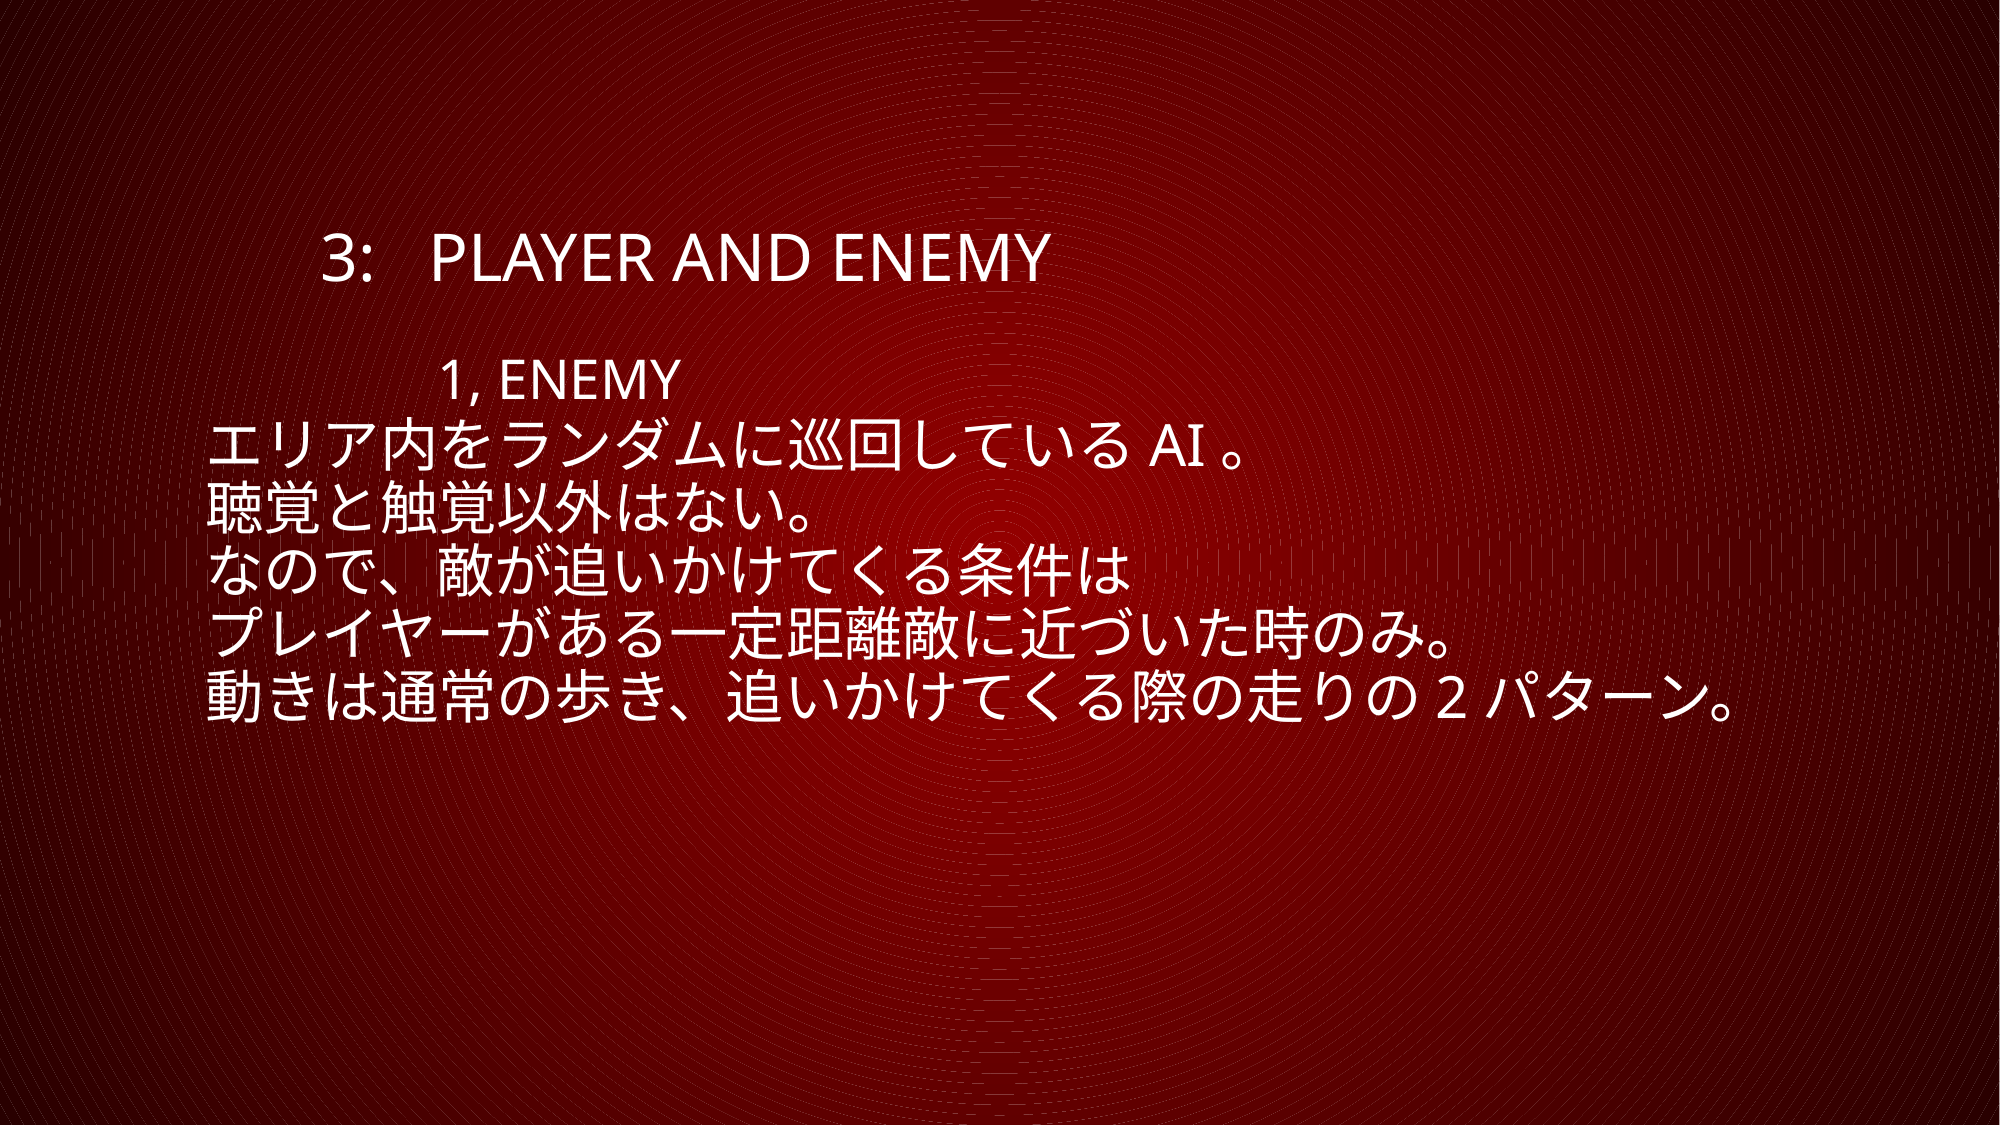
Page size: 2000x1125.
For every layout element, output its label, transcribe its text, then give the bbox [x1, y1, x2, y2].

text_box エリア内をランダムに巡回しているAI。 聴覚と触覚以外はない。 なので、敵が追いかけてくる条件は プレイヤーがある一定距離敵に近づいた時のみ。 動きは通常の歩き、追いかけてくる際の走りの2パターン。 [190, 408, 1809, 739]
title 3: PLAYER AND ENEMY 1, ENEMY [231, 219, 1932, 420]
